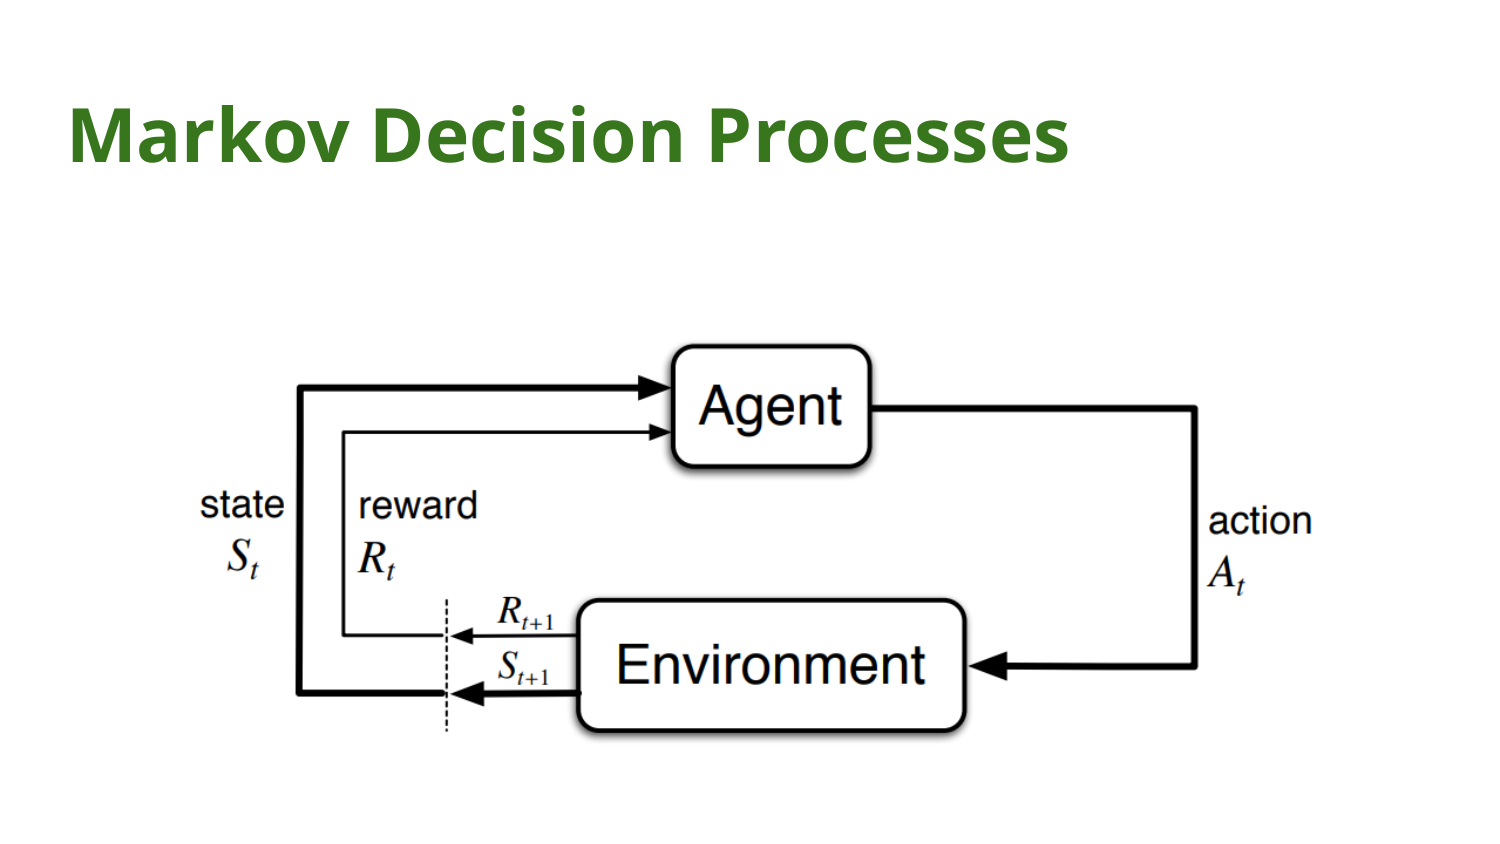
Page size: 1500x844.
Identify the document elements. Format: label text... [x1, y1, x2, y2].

title Markov Decision Processes [51, 72, 1449, 167]
picture [169, 304, 1331, 761]
